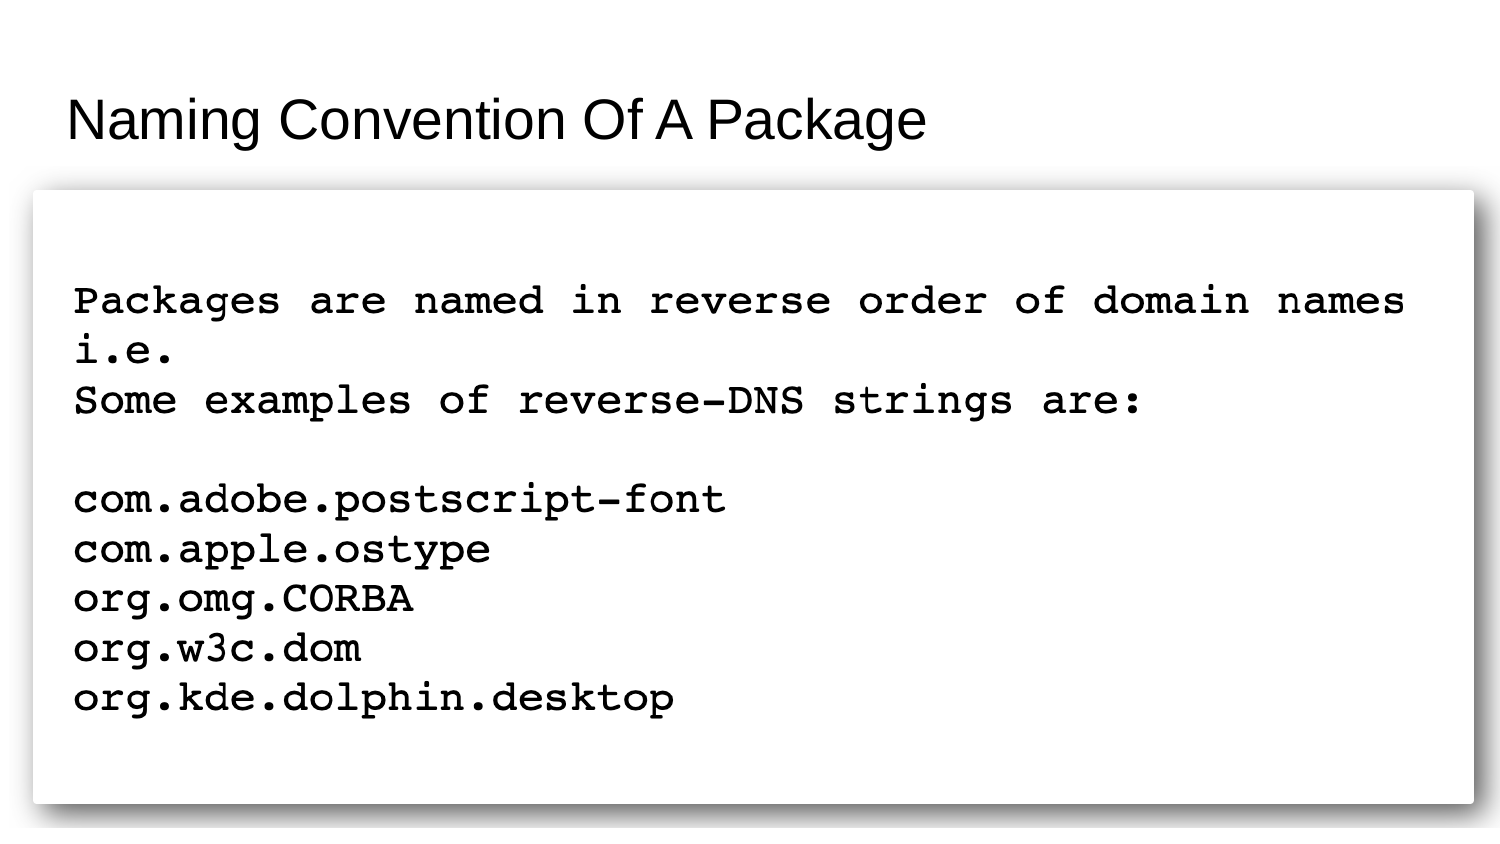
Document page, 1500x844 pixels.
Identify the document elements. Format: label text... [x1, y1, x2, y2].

picture [8, 166, 1500, 828]
title Naming Convention Of A Package [51, 72, 1449, 165]
